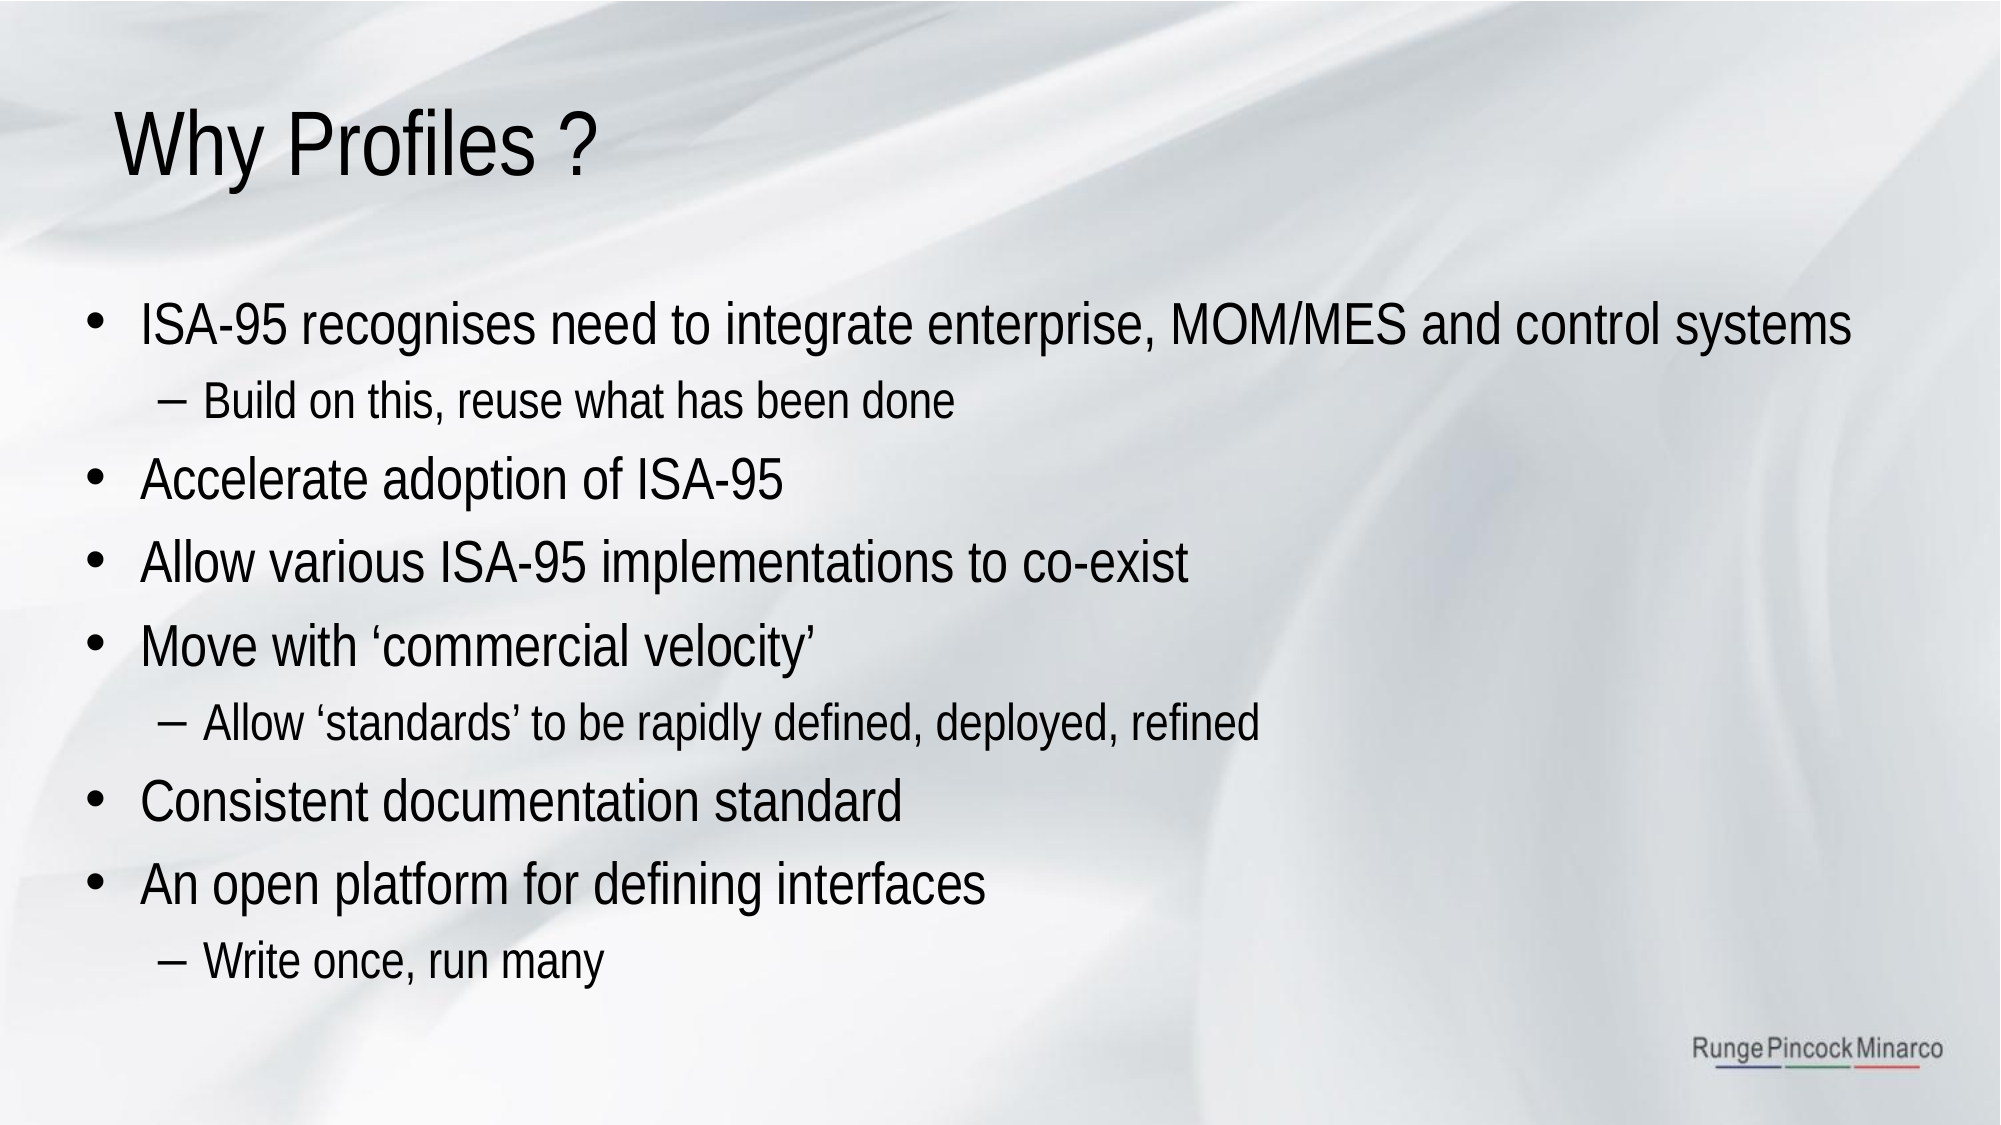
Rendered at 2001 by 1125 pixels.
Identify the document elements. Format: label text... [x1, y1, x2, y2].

title Why Profiles ? [99, 45, 1900, 233]
picture [0, 1, 2000, 1125]
list ISA-95 recognises need to integrate enterprise, MOM/MES and control systems Build on this, reuse what has been done Accelerate adoption of ISA-95 Allow various ISA-95 implementations to co-exist Move with ‘commercial velocity’ Allow ‘standards’ to be rapidly defined, deployed, refined Consistent documentation standard An open platform for defining interfaces Write once, run many [70, 277, 2000, 998]
